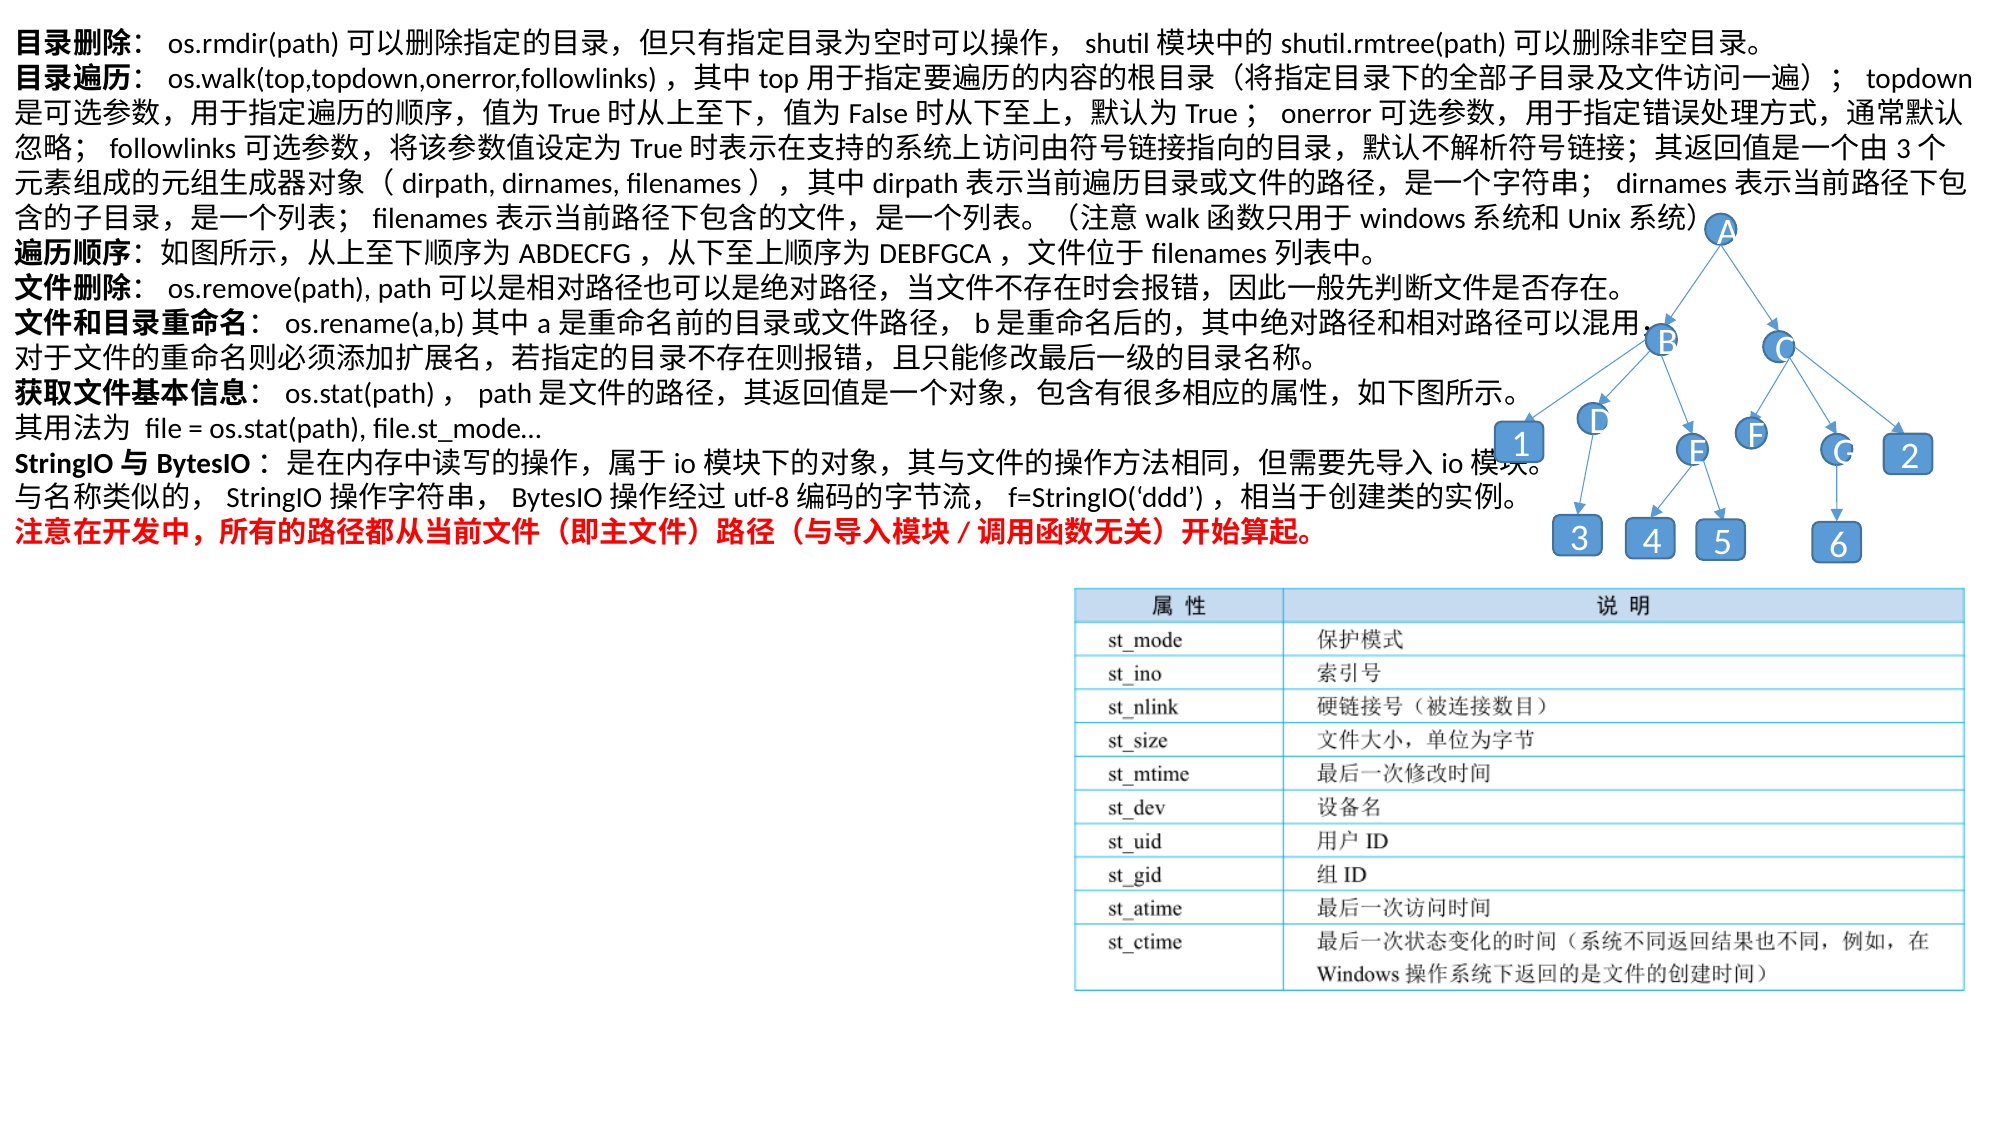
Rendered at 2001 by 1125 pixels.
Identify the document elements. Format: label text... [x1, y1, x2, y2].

picture [1074, 587, 1965, 991]
text_box 目录删除：os.rmdir(path)可以删除指定的目录，但只有指定目录为空时可以操作，shutil模块中的shutil.rmtree(path)可以删除非空目录。 目录遍历：os.walk(top,topdown,onerror,followlinks)，其中top用于指定要遍历的内容的根目录（将指定目录下的全部子目录及文件访问一遍）；topdown是可选参数，用于指定遍历的顺序，值为True时从上至下，值为False时从下至上，默认为True；onerror可选参数，用于指定错误处理方式，通常默认忽略；followlinks可选参数，将该参数值设定为True时表示在支持的系统上访问由符号链接指向的目录，默认不解析符号链接；其返回值是一个由3个元素组成的元组生成器对象（dirpath, dirnames, filenames），其中dirpath表示当前遍历目录或文件的路径，是一个字符串；dirnames表示当前路径下包含的子目录，是一个列表；filenames表示当前路径下包含的文件，是一个列表。（注意walk函数只用于windows系统和Unix系统） 遍历顺序：如图所示，从上至下顺序为ABDECFG，从下至上顺序为DEBFGCA，文件位于filenames列表中。 文件删除：os.remove(path), path可以是相对路径也可以是绝对路径，当文件不存在时会报错，因此一般先判断文件是否存在。 文件和目录重命名：os.rename(a,b)其中a是重命名前的目录或文件路径，b是重命名后的，其中绝对路径和相对路径可以混用， 对于文件的重命名则必须添加扩展名，若指定的目录不存在则报错，且只能修改最后一级的目录名称。 获取文件基本信息：os.stat(path)，path是文件的路径，其返回值是一个对象，包含有很多相应的属性，如下图所示。 其用法为 file = os.stat(path), file.st_mode… StringIO与BytesIO：是在内存中读写的操作，属于io模块下的对象，其与文件的操作方法相同，但需要先导入io模块。 与名称类似的，StringIO操作字符串，BytesIO操作经过utf-8编码的字节流，f=StringIO(‘ddd’)，相当于创建类的实例。 注意在开发中，所有的路径都从当前文件（即主文件）路径（与导入模块/调用函数无关）开始算起。 [0, 16, 1990, 592]
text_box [1494, 213, 1933, 563]
